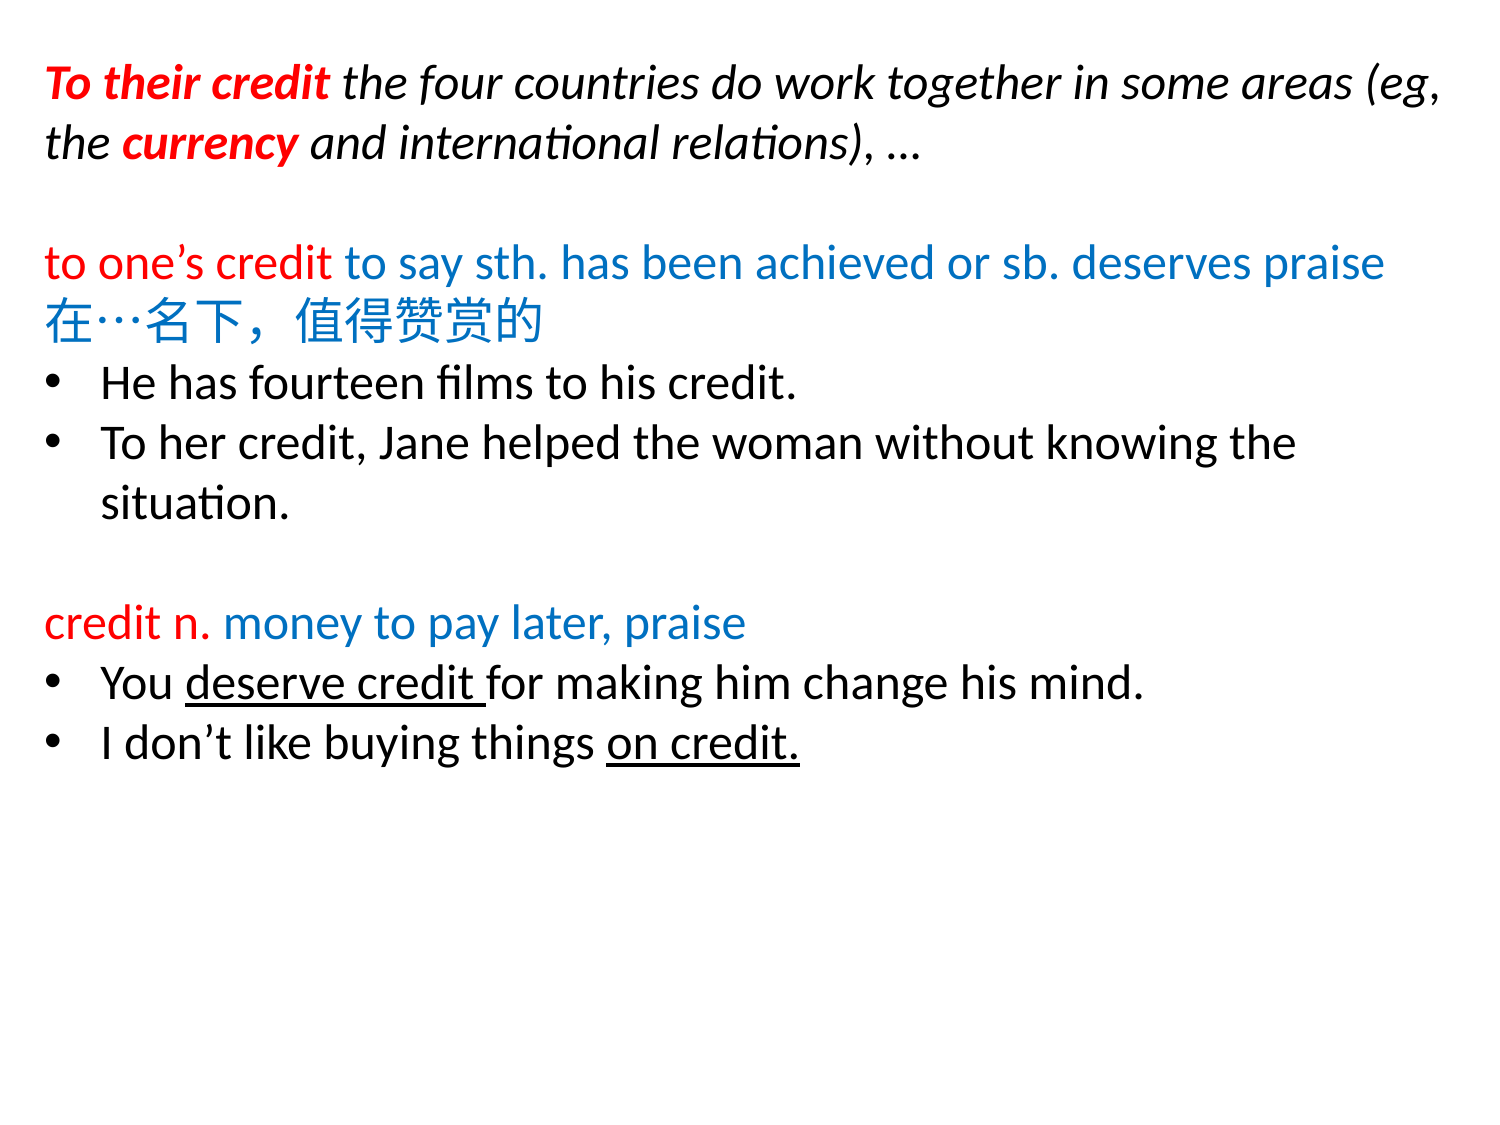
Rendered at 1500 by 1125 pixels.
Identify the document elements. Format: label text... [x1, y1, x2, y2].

text_box To their credit the four countries do work together in some areas (eg, the currency and international relations), … to one’s credit to say sth. has been achieved or sb. deserves praise在…名下，值得赞赏的 He has fourteen films to his credit. To her credit, Jane helped the woman without knowing the situation. credit n. money to pay later, praise You deserve credit for making him change his mind. I don’t like buying things on credit. [29, 42, 1459, 778]
